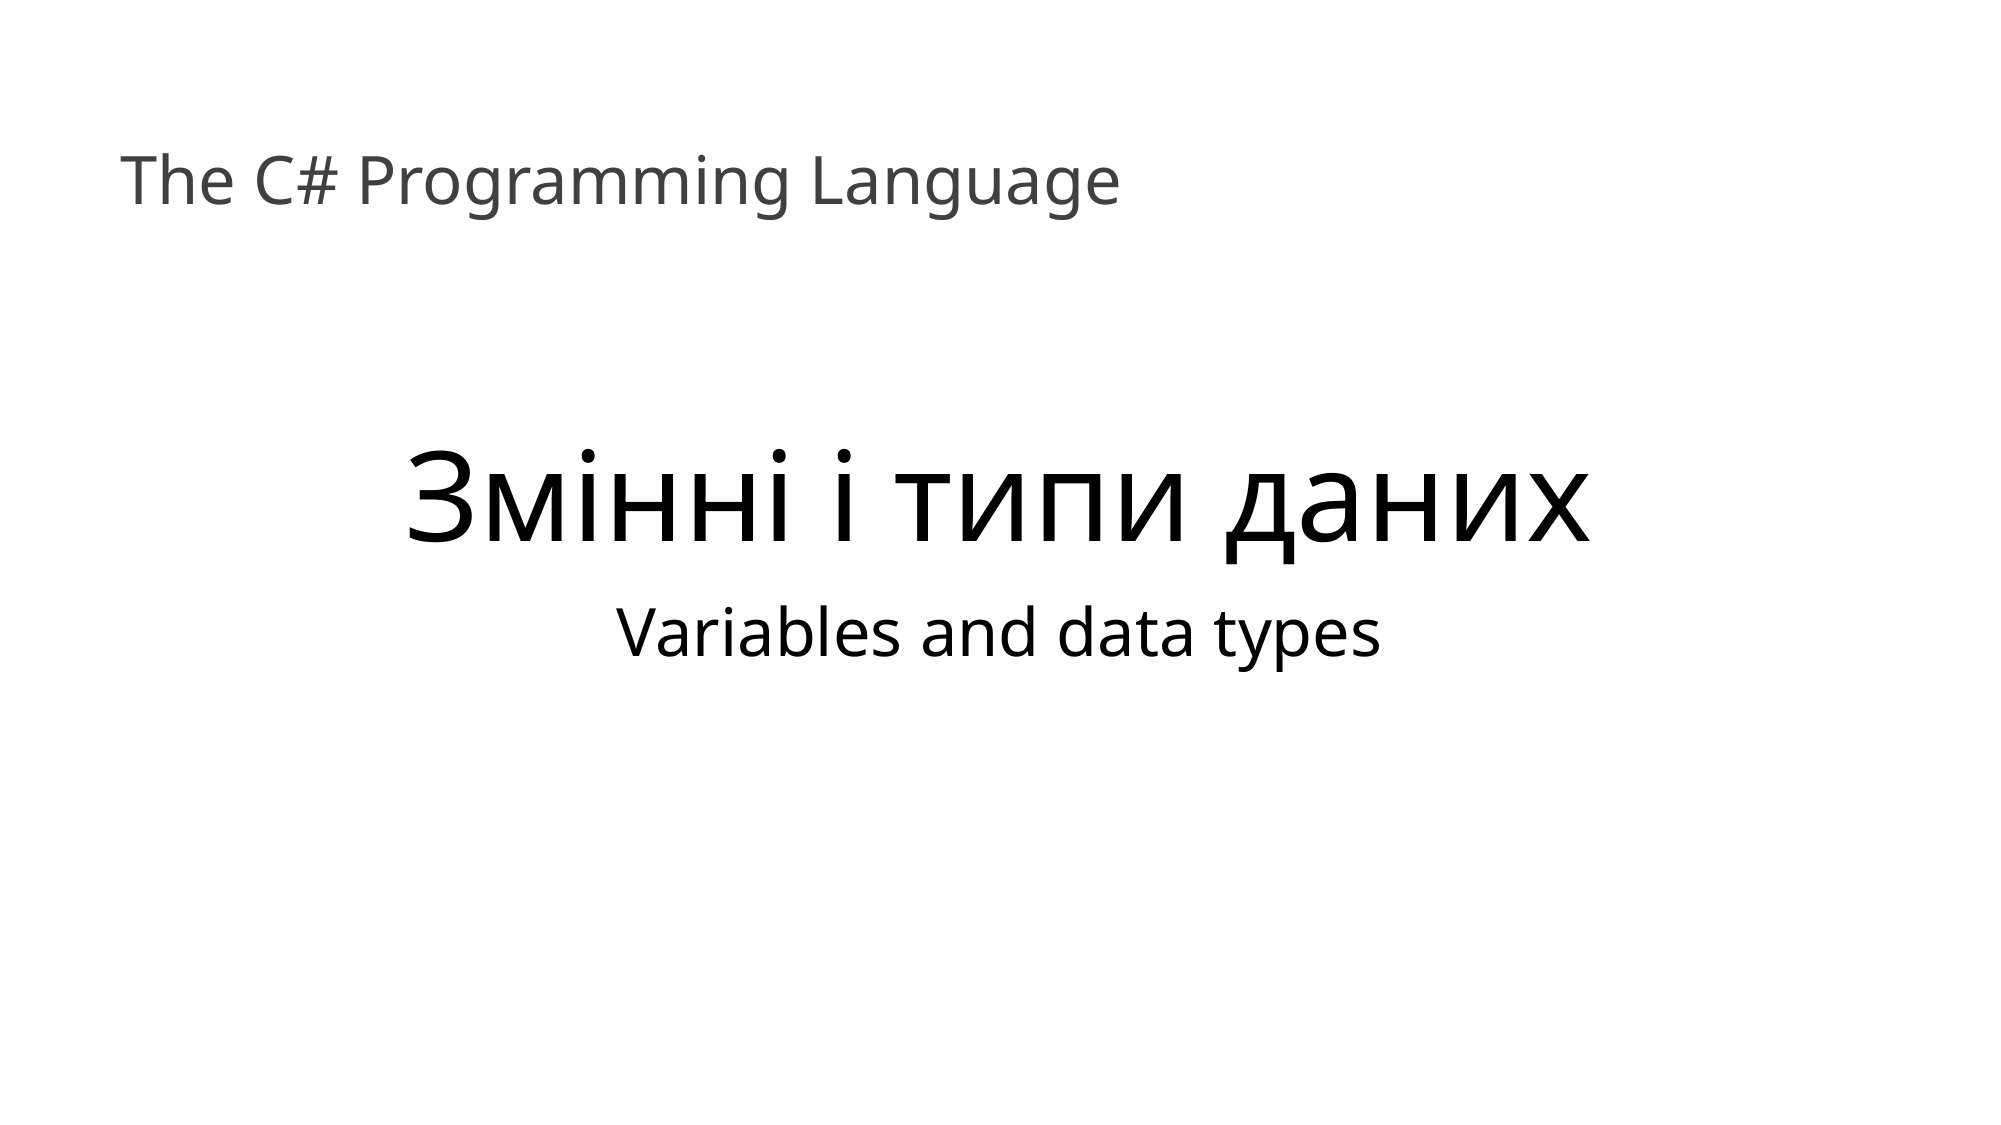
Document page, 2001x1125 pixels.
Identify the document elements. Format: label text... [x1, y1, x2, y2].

subtitle Variables and data types [249, 590, 1750, 863]
title Змінні і типи даних [249, 184, 1750, 576]
text_box The C# Programming Language [105, 130, 1458, 226]
